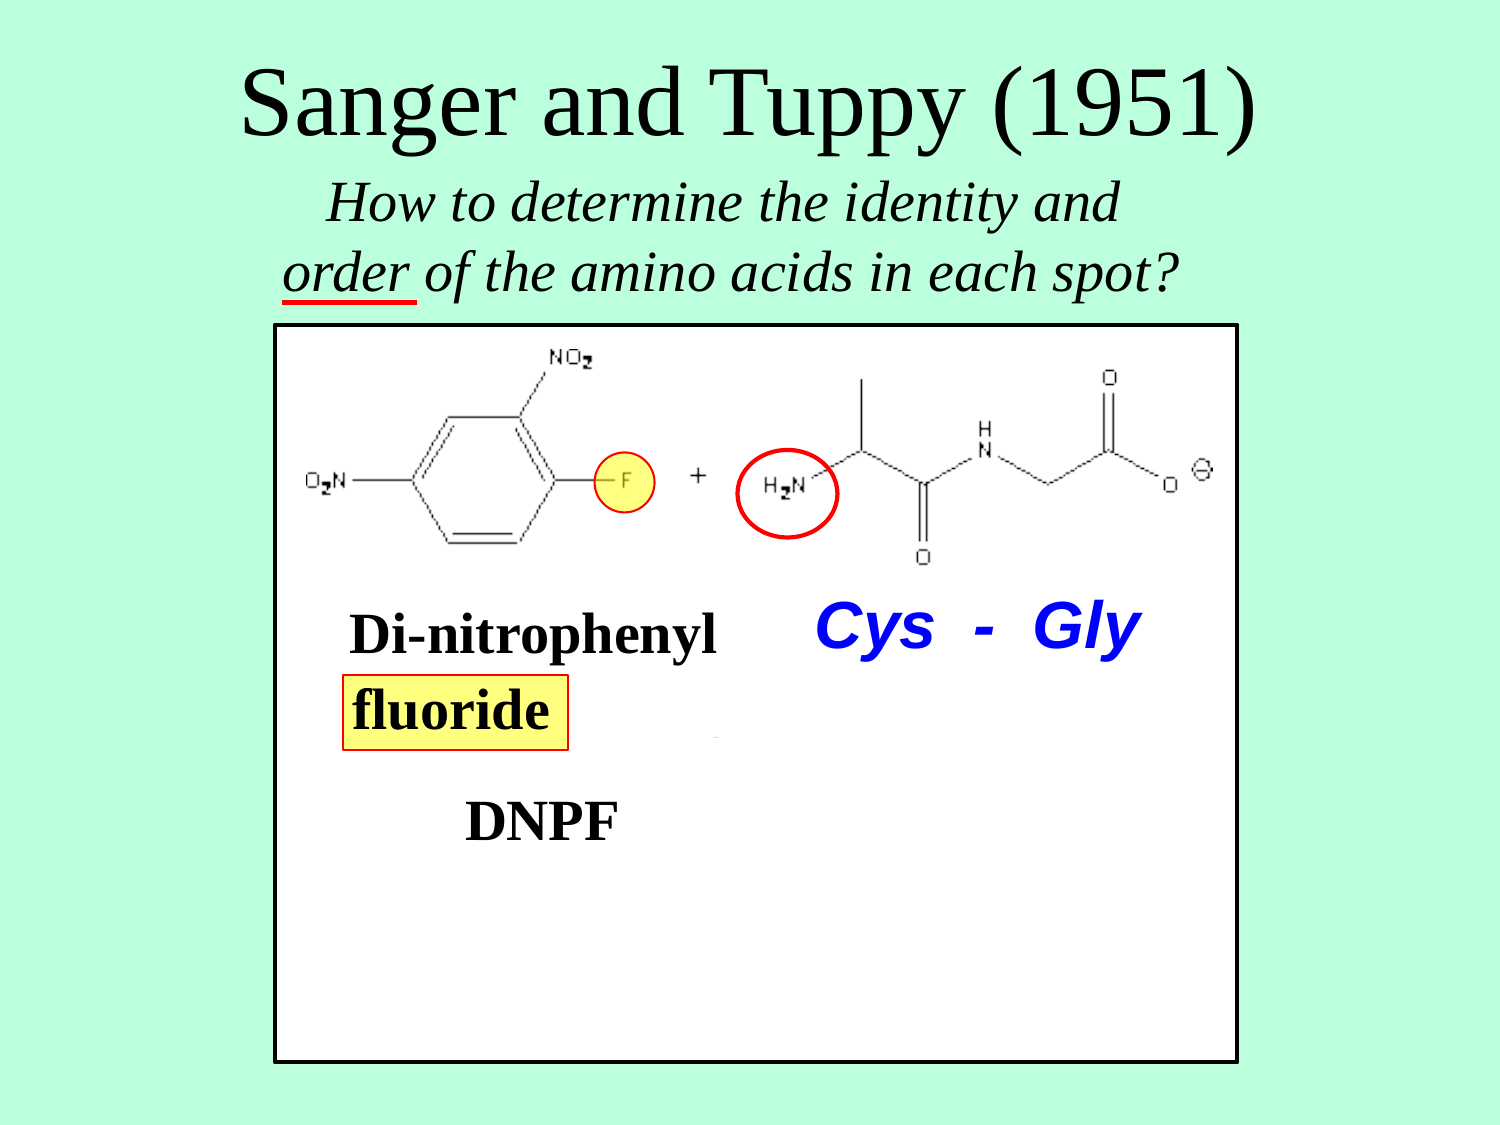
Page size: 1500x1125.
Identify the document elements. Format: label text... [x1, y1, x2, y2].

text_box How to determine the identity and order of the amino acids in each spot? [162, 164, 1300, 311]
picture [305, 349, 1213, 1030]
text_box [273, 323, 1239, 1064]
text_box [298, 735, 1214, 1039]
text_box Sanger and Tuppy (1951) [129, 28, 1368, 164]
